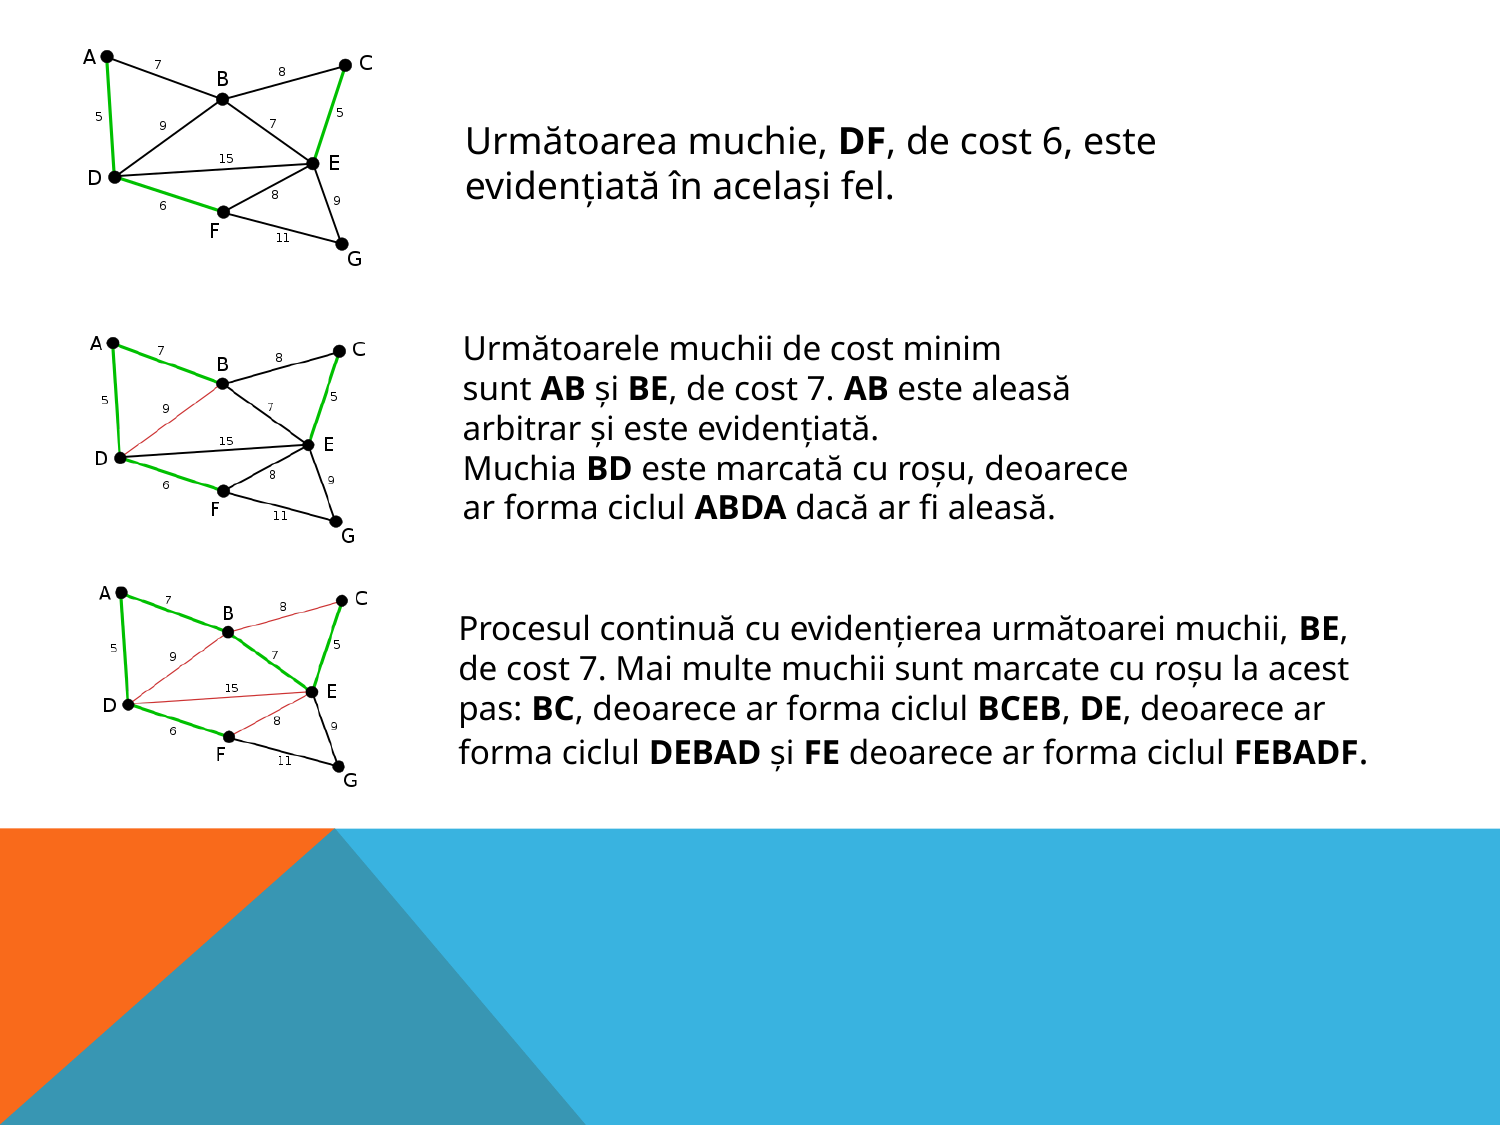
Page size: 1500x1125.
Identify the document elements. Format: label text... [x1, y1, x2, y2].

picture [82, 324, 367, 563]
picture [90, 574, 369, 808]
picture [74, 37, 374, 288]
text_box Următoarele muchii de cost minim sunt AB și BE, de cost 7. AB este aleasă arbitrar și este evidențiată. Muchia BD este marcată cu roșu, deoarece ar forma ciclul ABDA dacă ar fi aleasă. [447, 319, 1148, 534]
text_box Următoarea muchie, DF, de cost 6, este evidențiată în același fel. [449, 109, 1200, 215]
text_box Procesul continuă cu evidențierea următoarei muchii, BE, de cost 7. Mai multe muchii sunt marcate cu roșu la acest pas: BC, deoarece ar forma ciclul BCEB, DE, deoarece ar forma ciclul DEBAD și FE deoarece ar forma ciclul FEBADF. [443, 600, 1394, 780]
